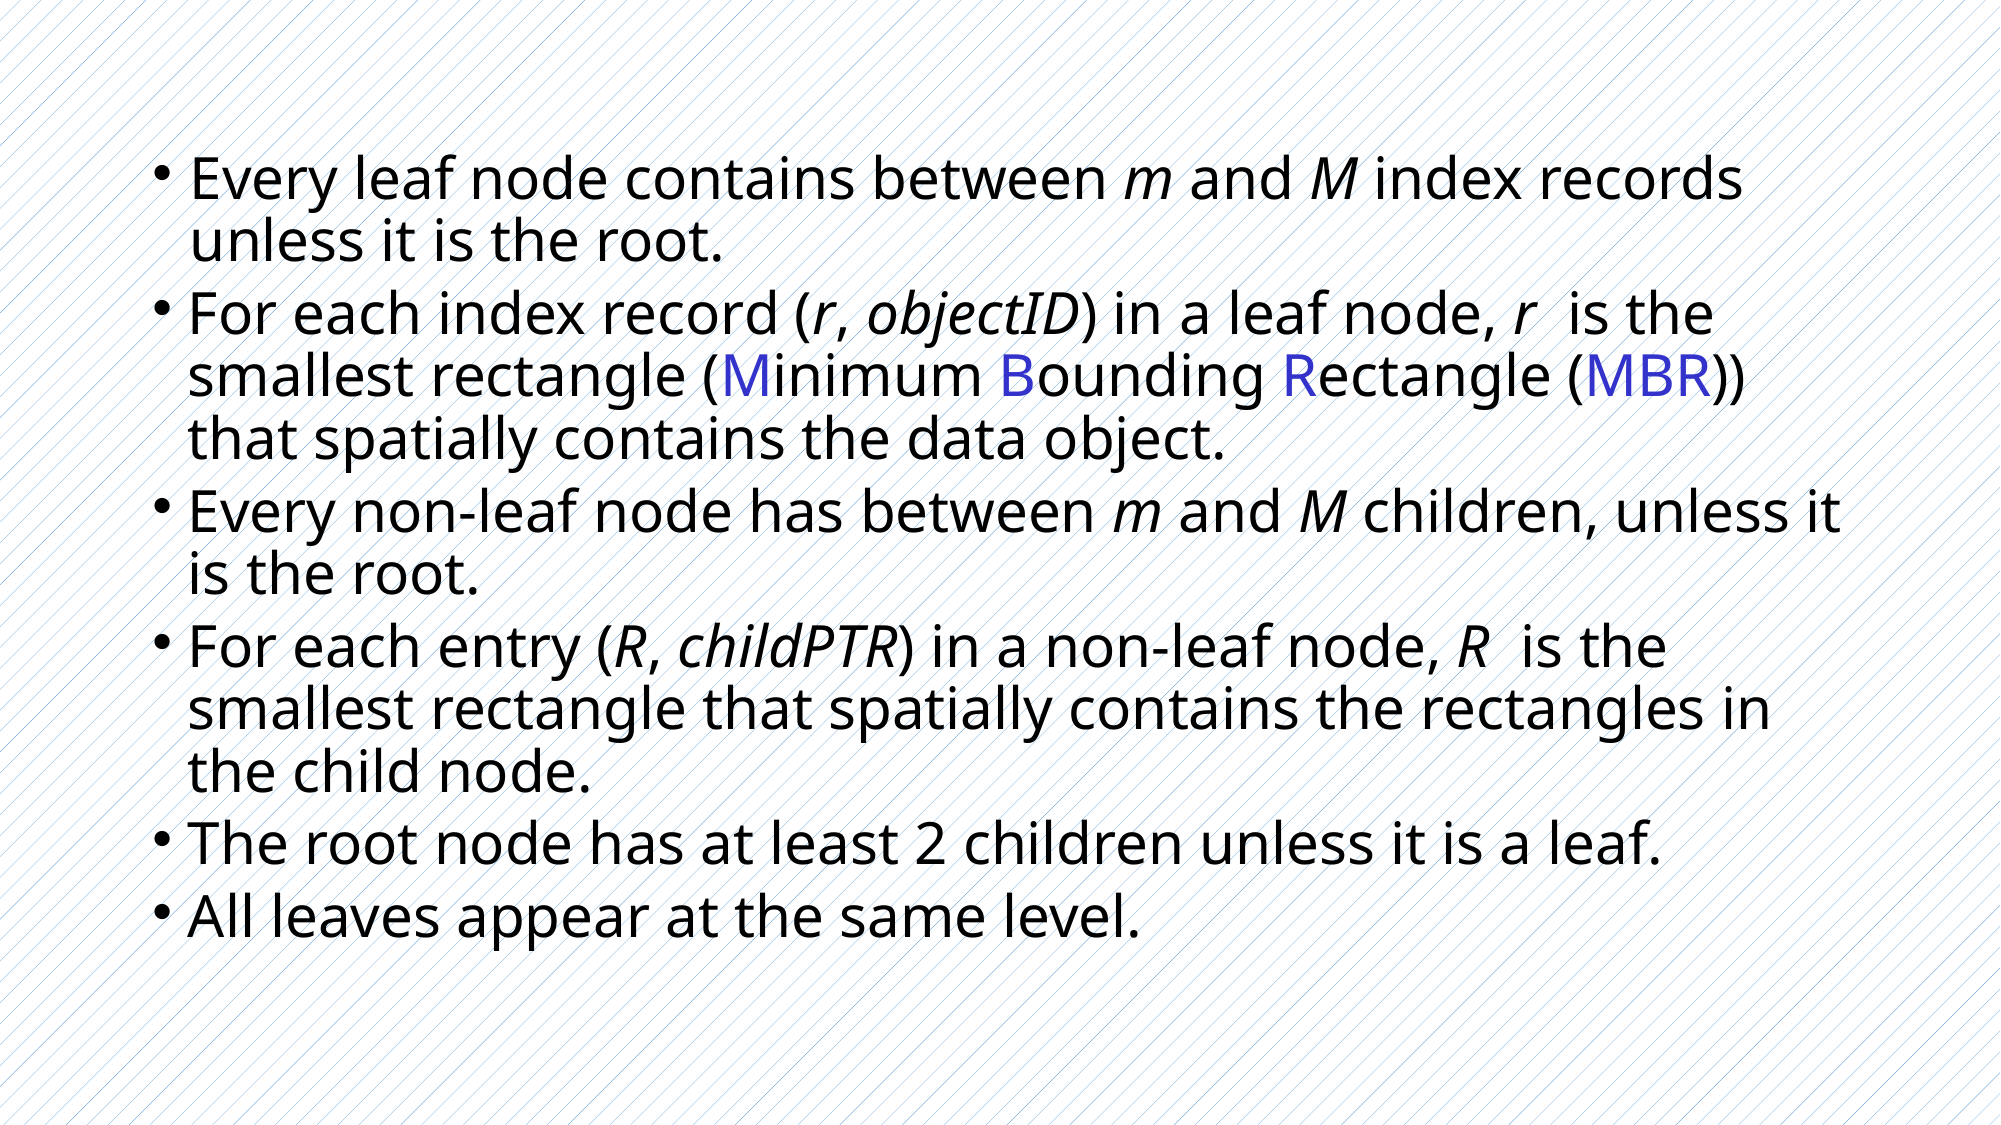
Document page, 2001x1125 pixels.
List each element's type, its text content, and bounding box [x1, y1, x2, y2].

list Every leaf node contains between m and M index records unless it is the root. For each index record (r, objectID) in a leaf node, r is the smallest rectangle (Minimum Bounding Rectangle (MBR)) that spatially contains the data object. Every non-leaf node has between m and M children, unless it is the root. For each entry (R, childPTR) in a non-leaf node, R is the smallest rectangle that spatially contains the rectangles in the child node. The root node has at least 2 children unless it is a leaf. All leaves appear at the same level. [137, 141, 1863, 1014]
